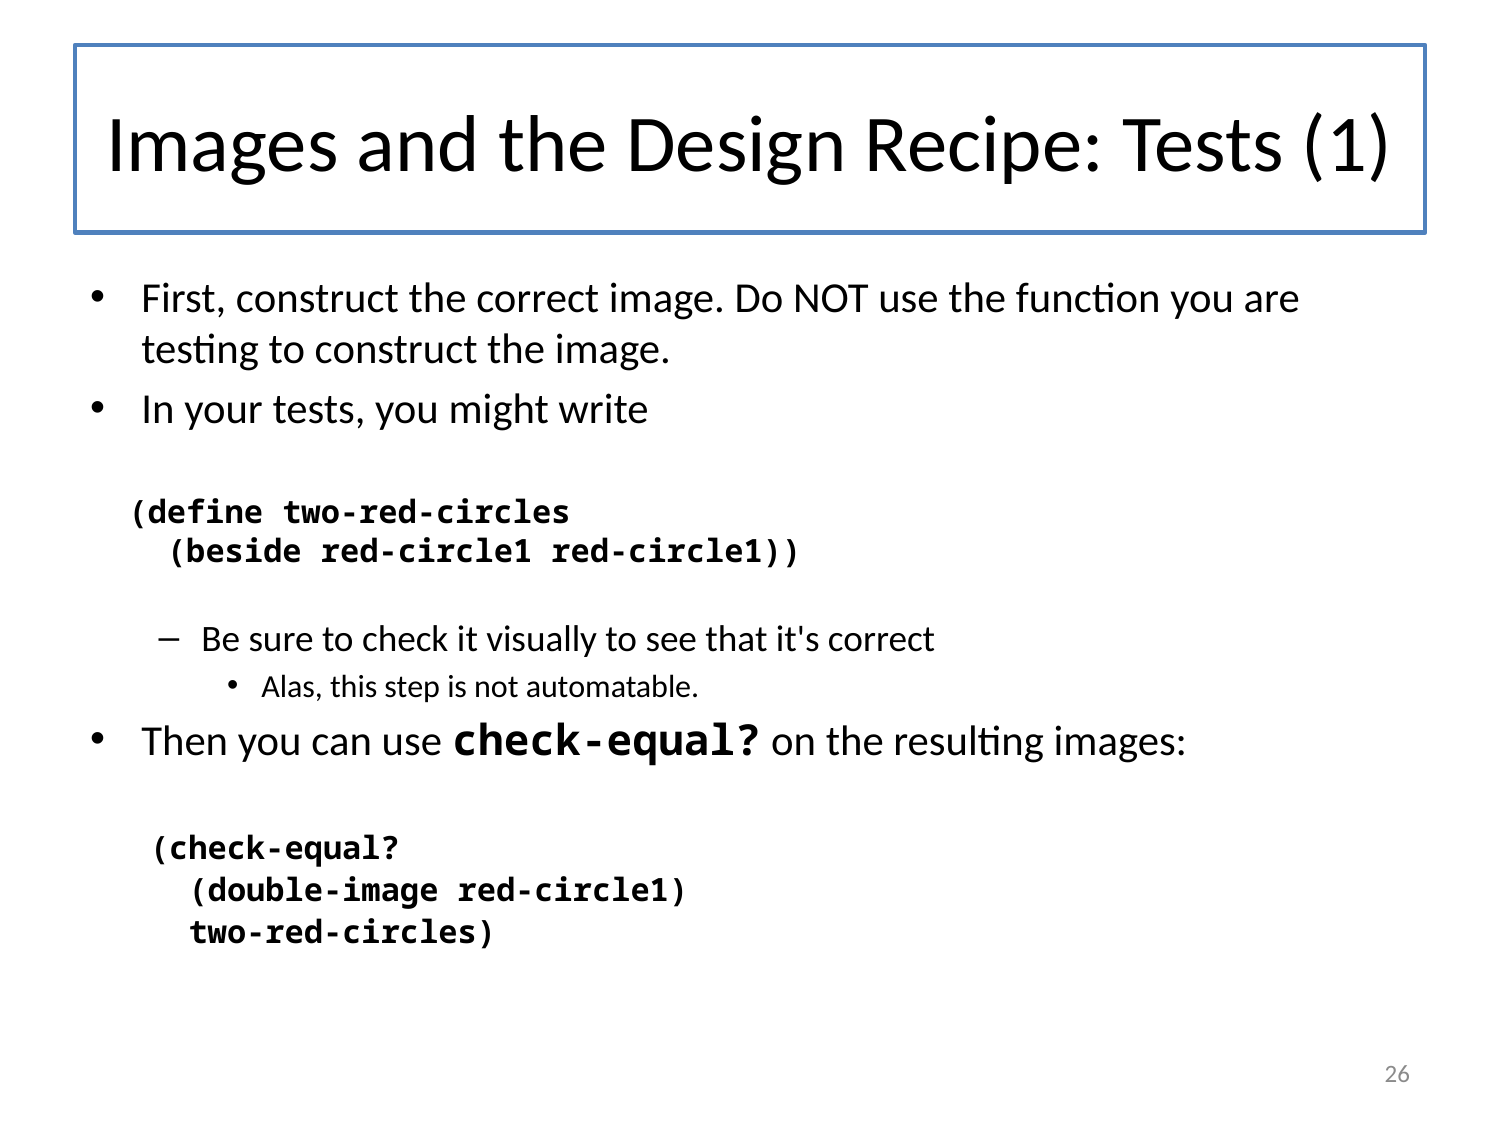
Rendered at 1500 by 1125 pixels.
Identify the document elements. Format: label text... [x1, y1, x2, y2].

title Images and the Design Recipe: Tests (1) [73, 43, 1427, 235]
slide_number 26 [1074, 1042, 1425, 1103]
list First, construct the correct image. Do NOT use the function you are testing to construct the image. In your tests, you might write (define two-red-circles (beside red-circle1 red-circle1)) Be sure to check it visually to see that it's correct Alas, this step is not automatable. Then you can use check-equal? on the resulting images: (check-equal? (double-image red-circle1) two-red-circles) [75, 262, 1425, 1005]
